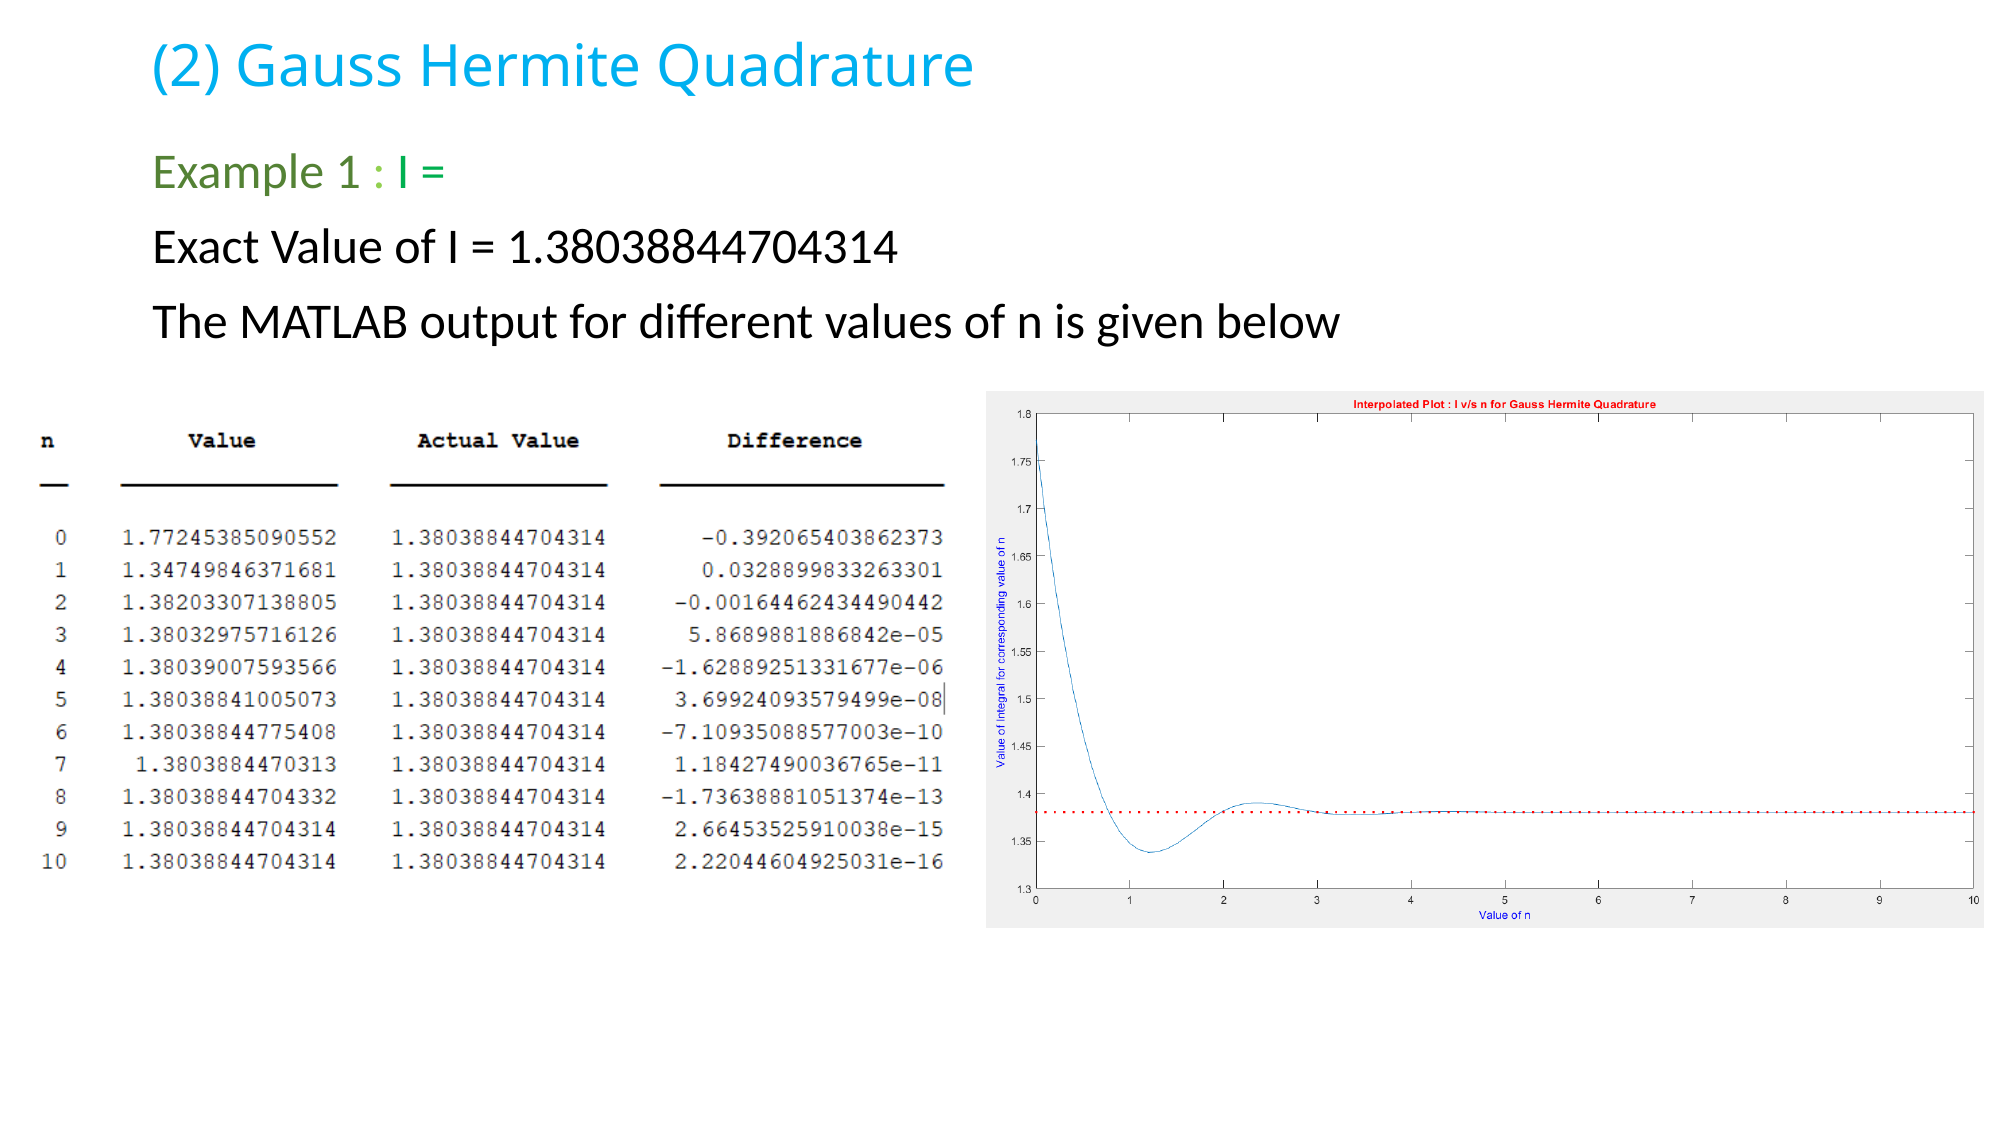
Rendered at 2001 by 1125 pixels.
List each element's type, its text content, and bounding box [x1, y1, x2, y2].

picture [986, 391, 1984, 928]
title (2) Gauss Hermite Quadrature [137, 16, 1863, 119]
picture [22, 422, 960, 885]
